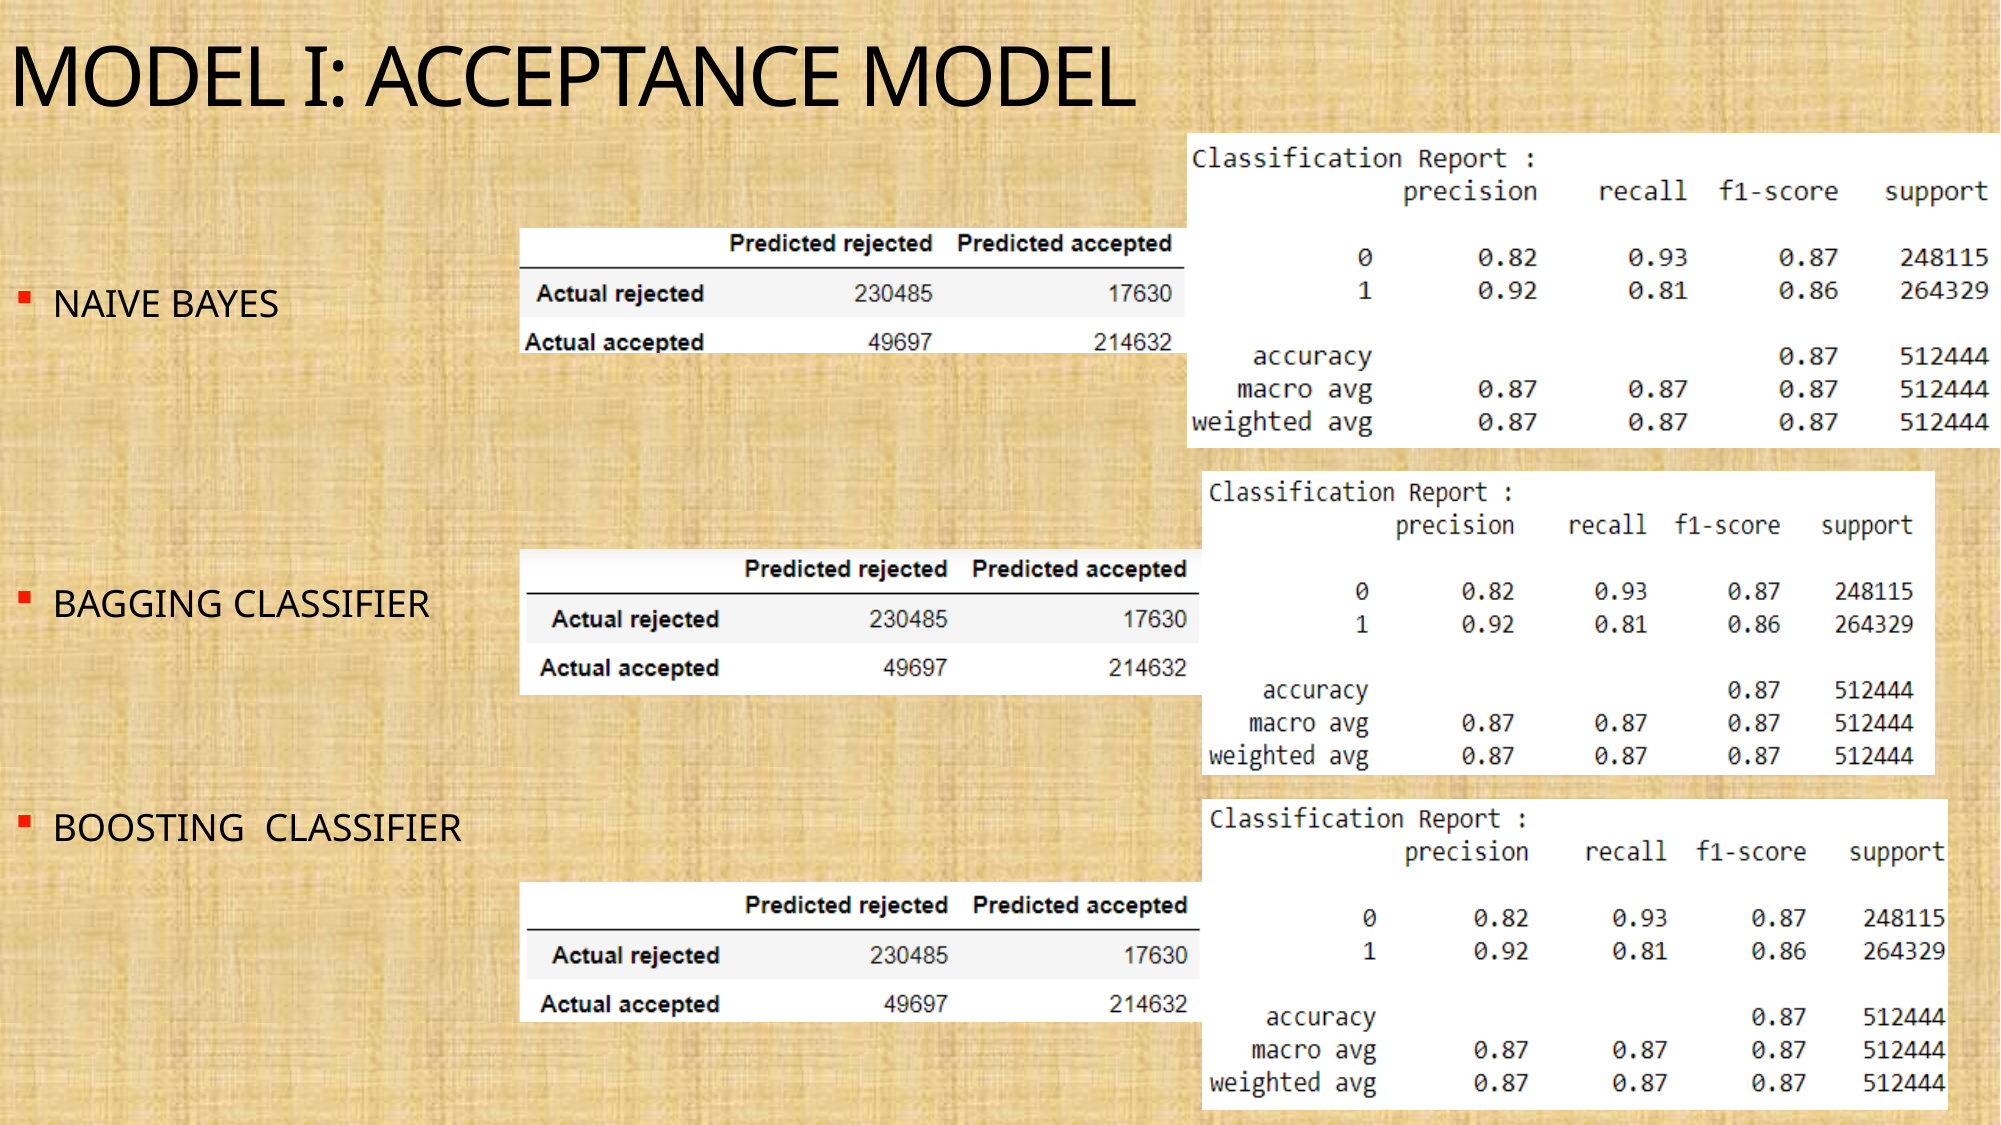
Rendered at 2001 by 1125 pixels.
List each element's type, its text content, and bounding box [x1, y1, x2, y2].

picture [0, 0, 2001, 1125]
list NAIVE BAYES BAGGING CLASSIFIER BOOSTING CLASSIFIER [0, 264, 1031, 1125]
title MODEL I: ACCEPTANCE MODEL [0, 0, 1390, 168]
